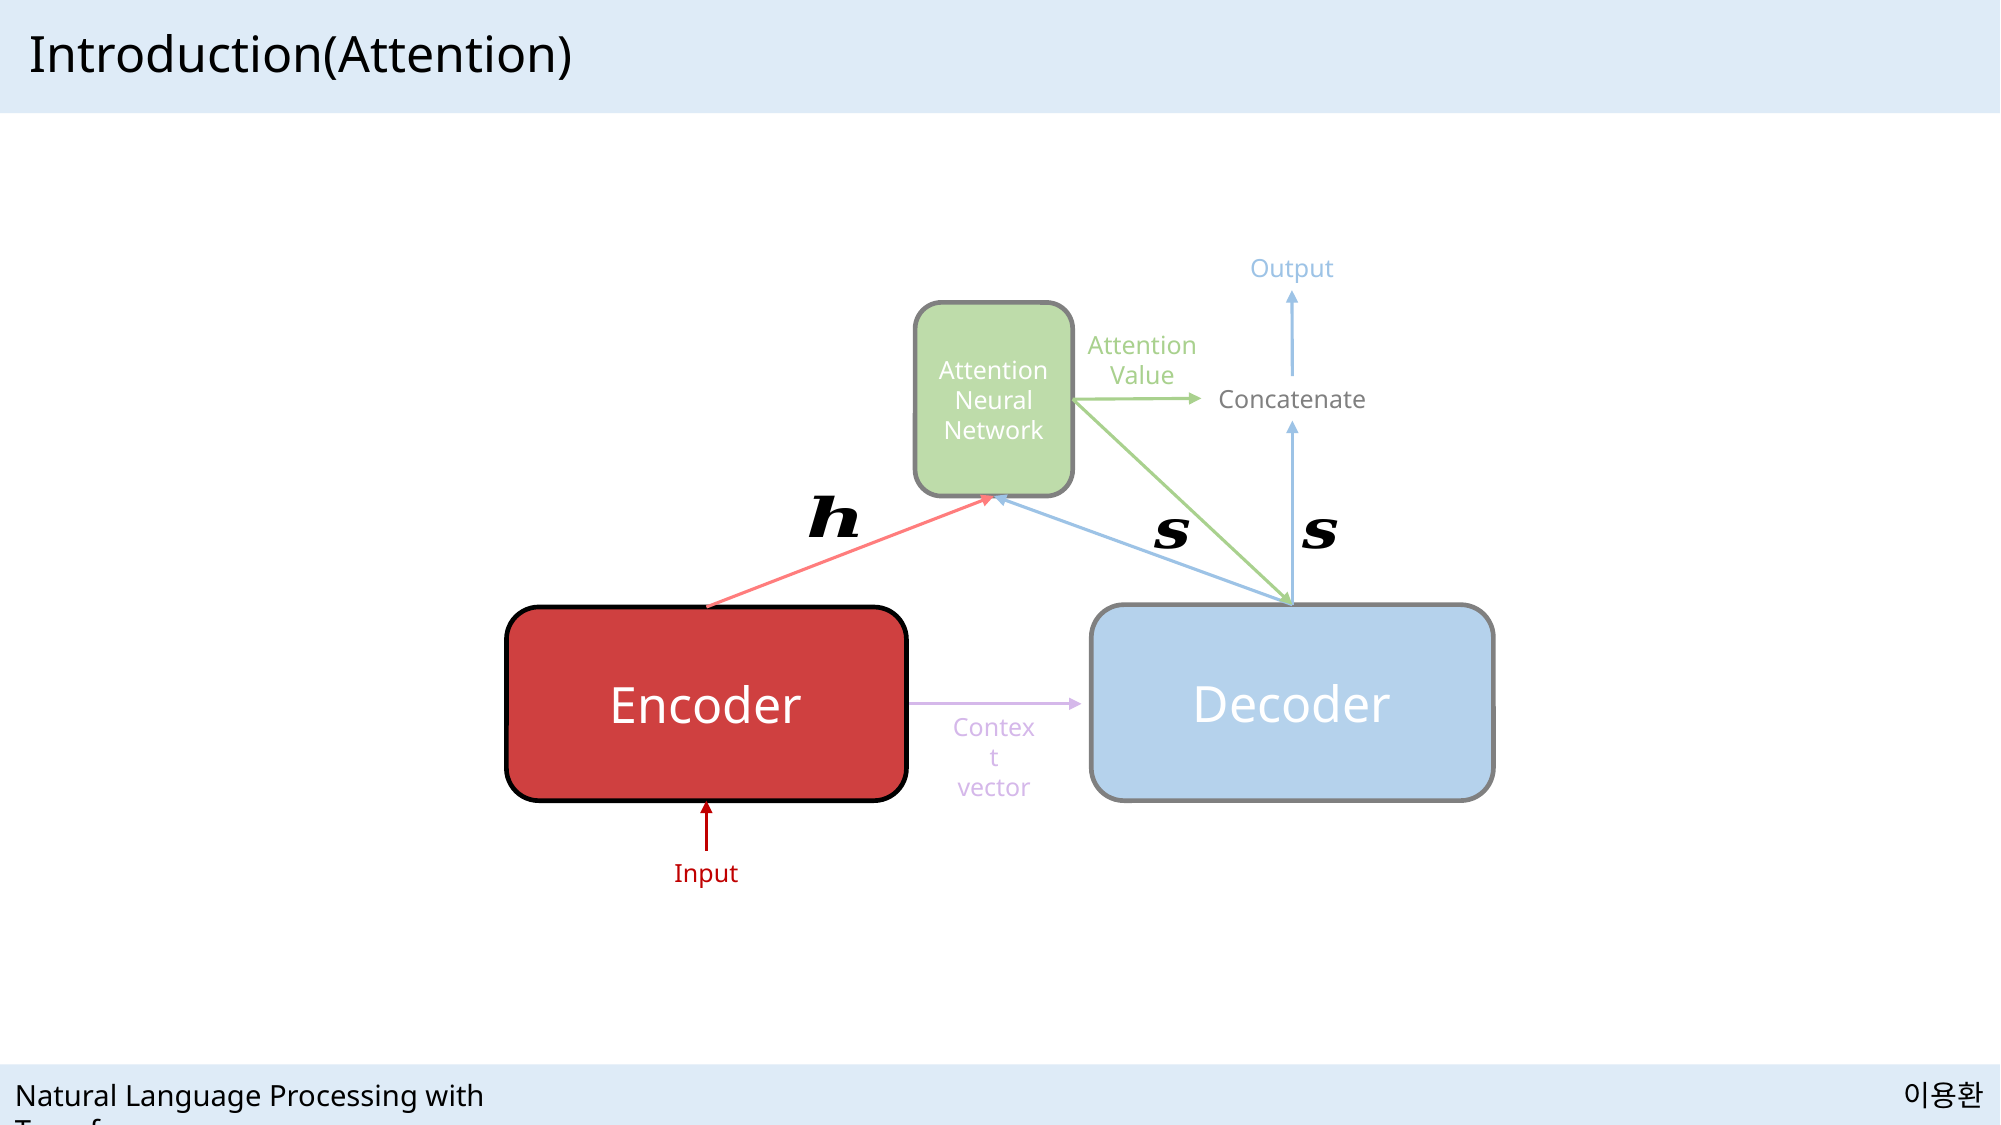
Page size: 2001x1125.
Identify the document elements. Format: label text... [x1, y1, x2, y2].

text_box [994, 496, 1072, 605]
title Introduction(Attention) [14, 15, 1986, 98]
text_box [1072, 399, 1293, 605]
text_box Encoder [505, 605, 908, 802]
text_box Context vector [933, 704, 1055, 809]
text_box Attention Neural Network [914, 301, 1073, 496]
text_box Decoder [1090, 603, 1495, 802]
text_box Concatenate [1201, 376, 1384, 421]
text_box Output [1231, 245, 1353, 291]
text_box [706, 496, 994, 608]
text_box Input [658, 850, 755, 896]
text_box Attention Value [1072, 321, 1213, 397]
